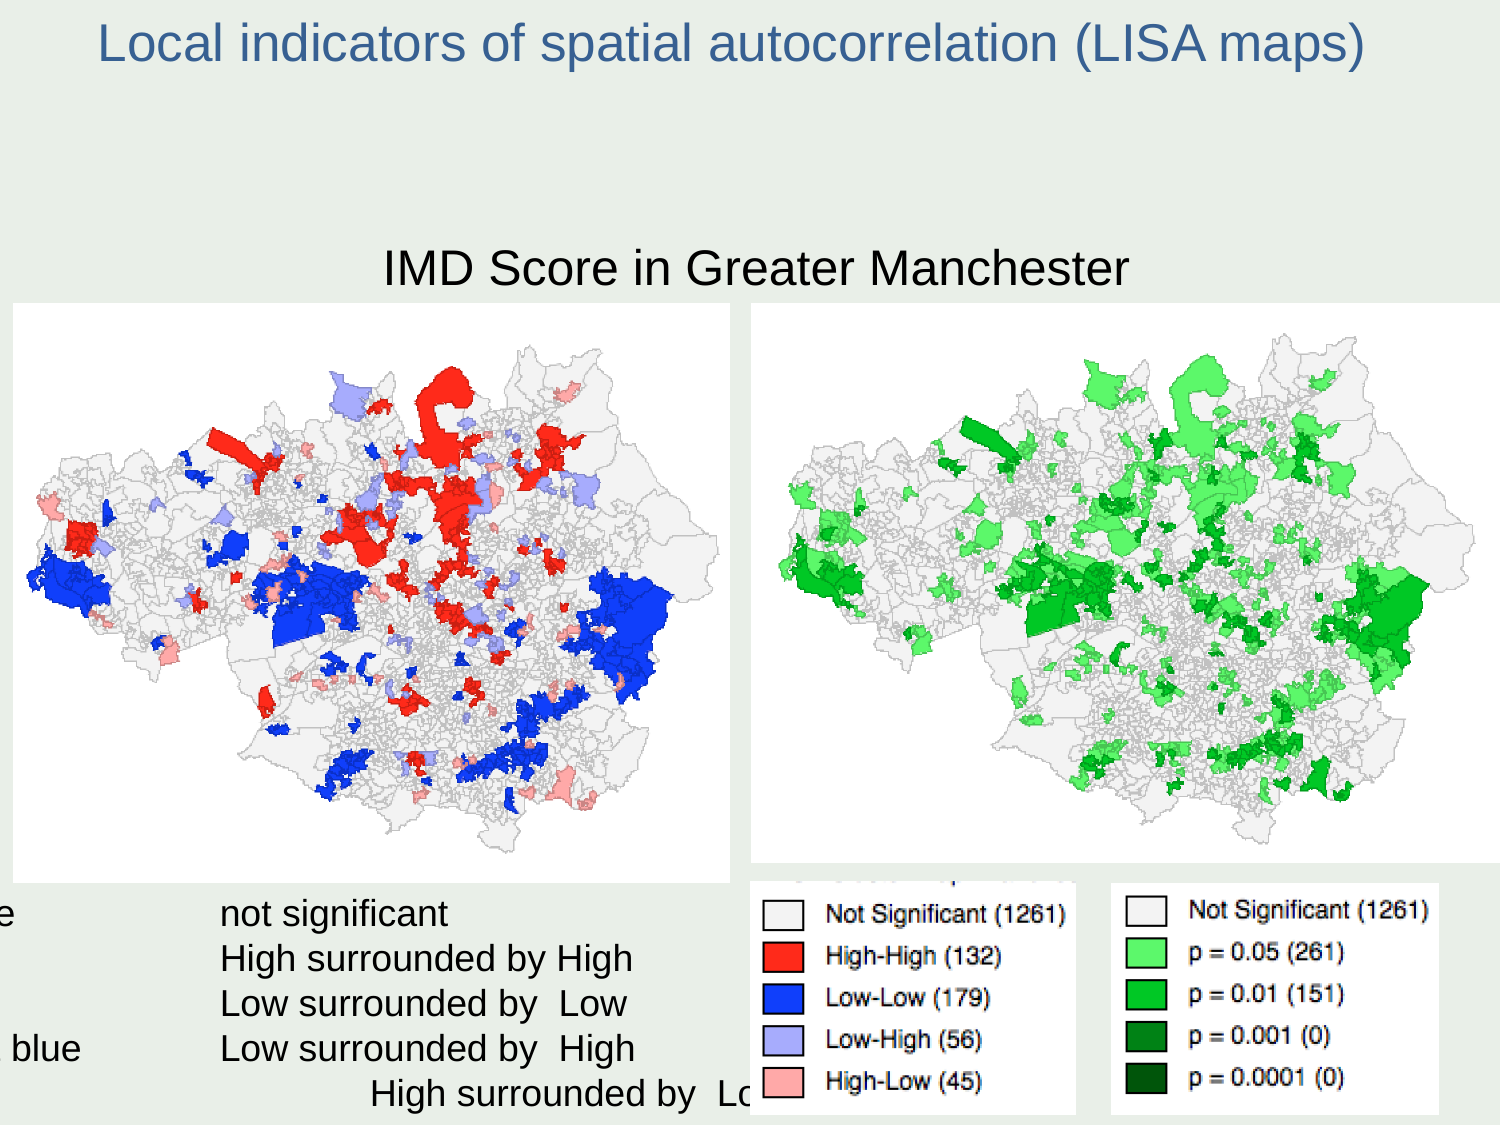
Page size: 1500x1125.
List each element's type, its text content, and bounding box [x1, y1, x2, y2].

text_box White not significant Red High surrounded by High Blue Low surrounded by Low Light blue Low surrounded by High Pink High surrounded by Low [0, 881, 748, 1121]
picture [1110, 882, 1439, 1115]
picture [13, 303, 730, 883]
text_box IMD Score in Greater Manchester [13, 227, 1500, 303]
picture [751, 303, 1500, 863]
picture [750, 880, 1076, 1115]
title Local indicators of spatial autocorrelation (LISA maps) [64, 0, 1415, 81]
